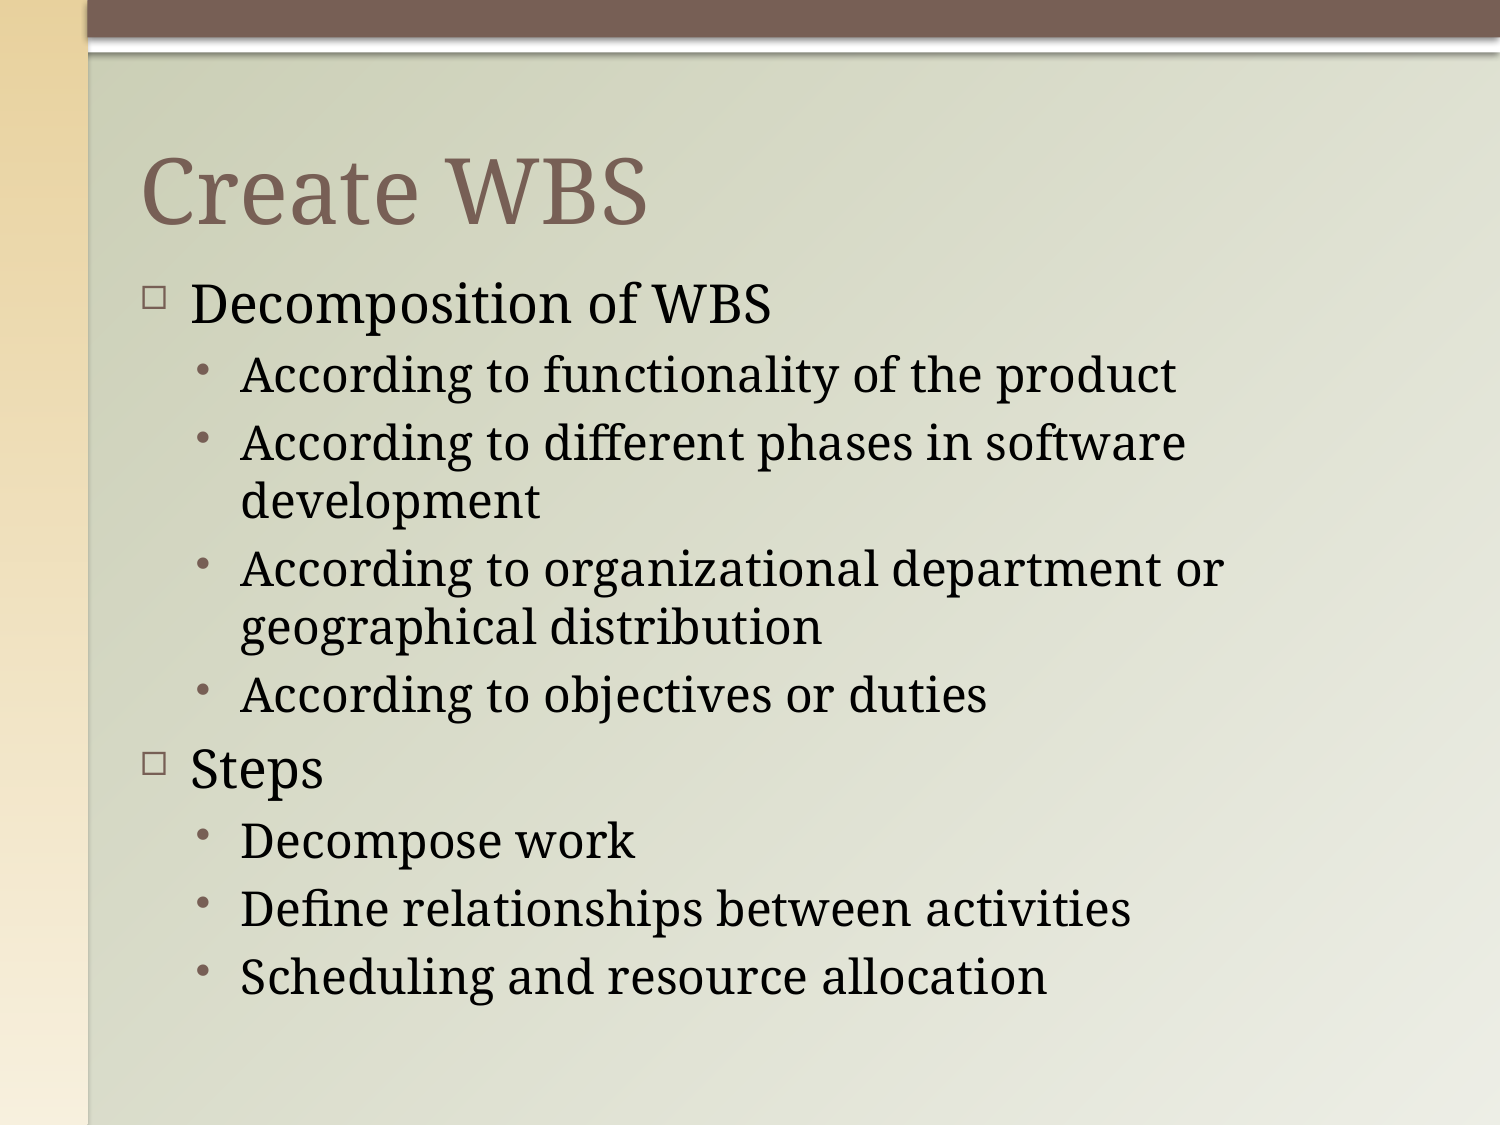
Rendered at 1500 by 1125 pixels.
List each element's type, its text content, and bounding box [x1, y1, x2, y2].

list Decomposition of WBS According to functionality of the product According to different phases in software development According to organizational department or geographical distribution According to objectives or duties Steps Decompose work Define relationships between activities Scheduling and resource allocation [125, 262, 1438, 1013]
title Create WBS [125, 62, 1438, 250]
